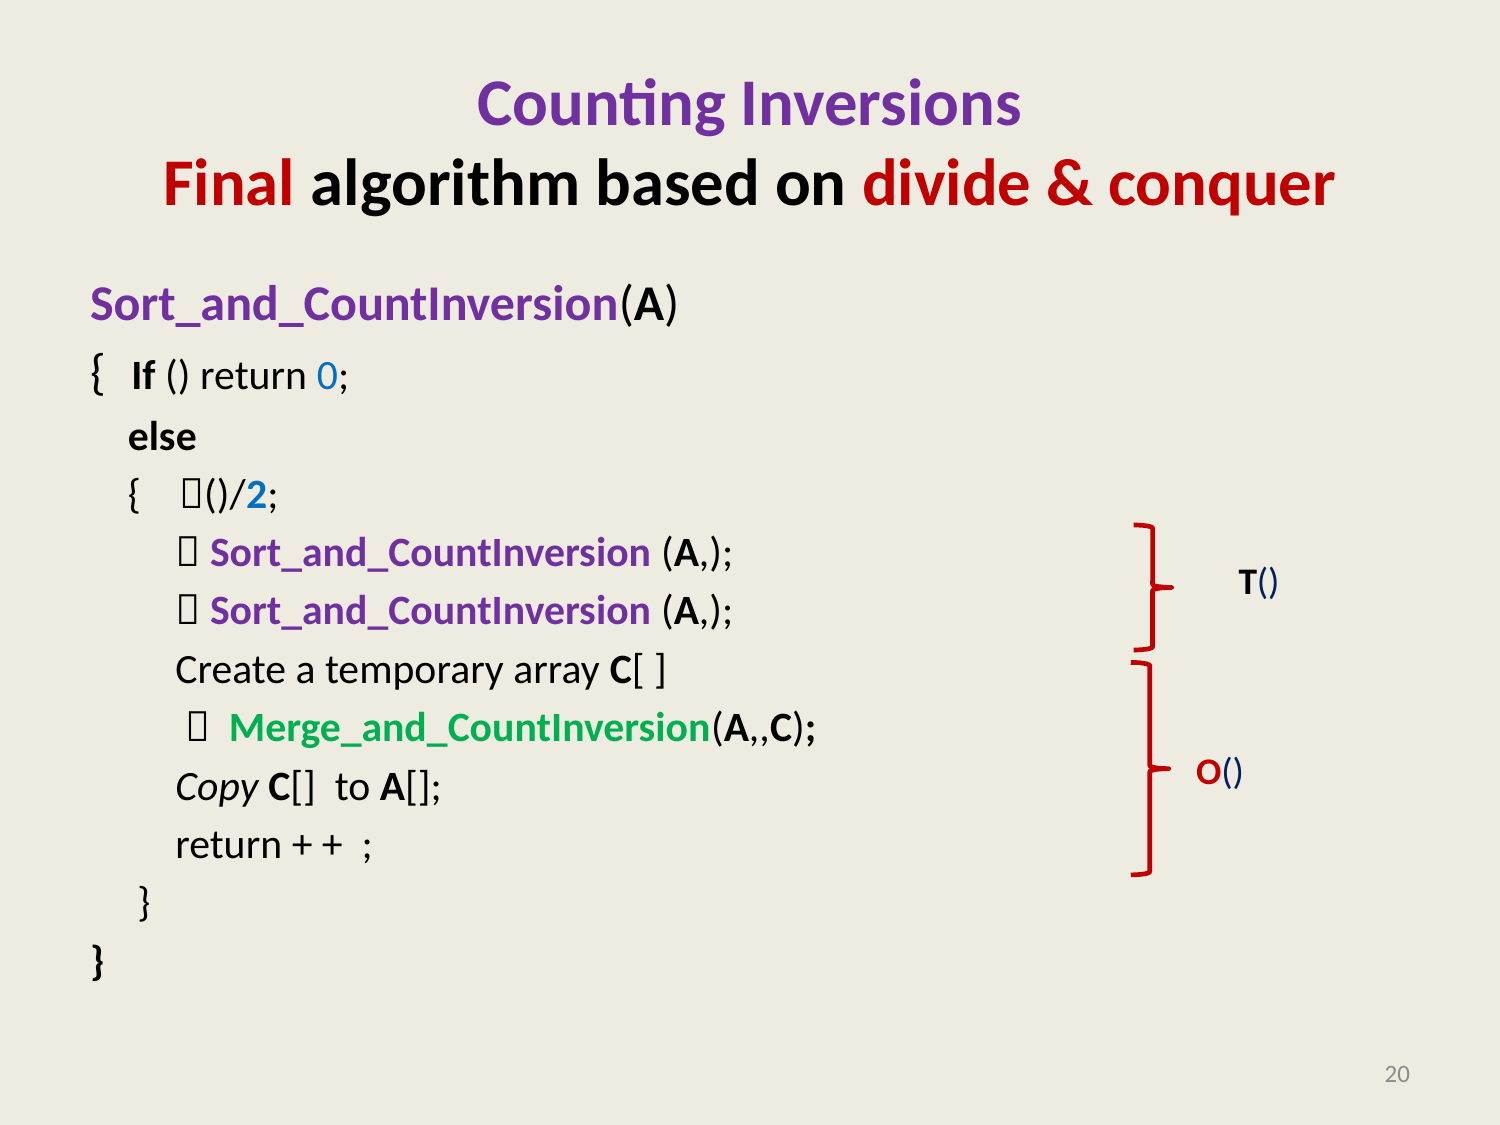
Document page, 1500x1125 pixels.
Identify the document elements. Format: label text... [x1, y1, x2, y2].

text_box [1130, 662, 1272, 876]
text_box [1133, 524, 1339, 651]
slide_number 20 [1074, 1042, 1425, 1103]
title Counting Inversions Final algorithm based on divide & conquer [75, 45, 1425, 233]
